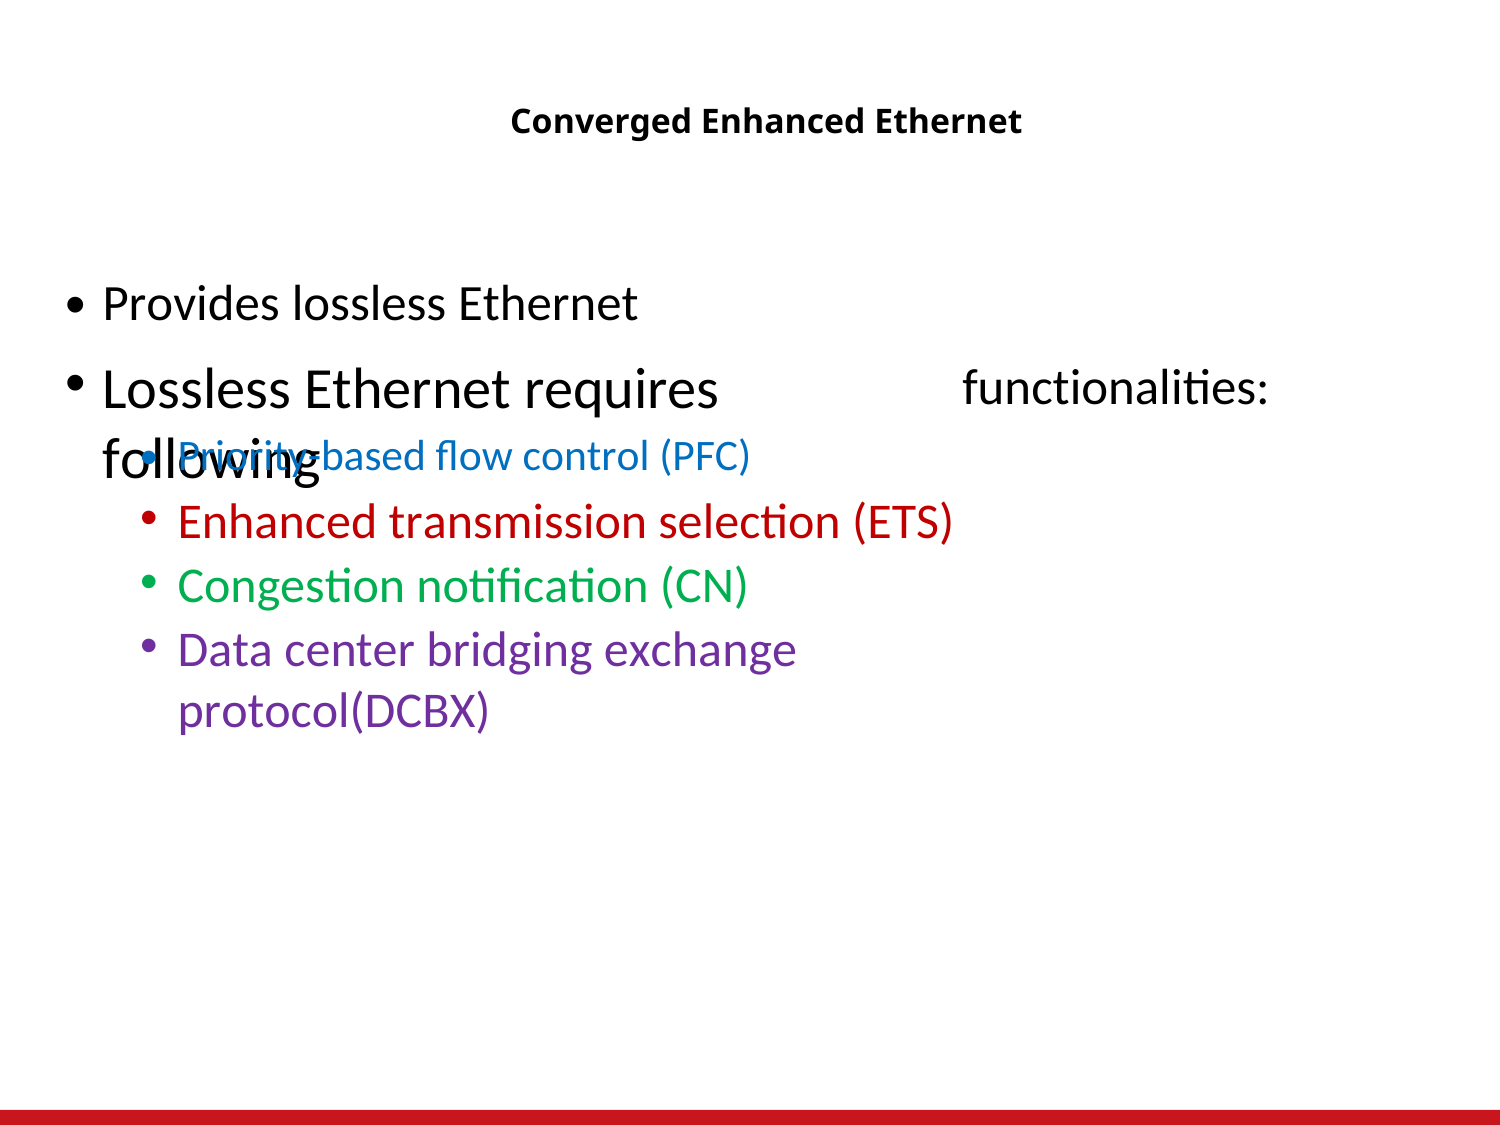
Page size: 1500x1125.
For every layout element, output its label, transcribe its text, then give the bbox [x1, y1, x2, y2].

text_box functionalities: [960, 361, 1326, 425]
text_box • • [62, 274, 97, 421]
text_box [0, 1109, 1500, 1125]
text_box Priority-based flow control (PFC) Enhanced transmission selection (ETS) Congestion notification (CN) Data center bridging exchange protocol(DCBX) [175, 434, 1124, 682]
text_box Provides lossless Ethernet Lossless Ethernet requires following [100, 277, 960, 425]
text_box Converged Enhanced Ethernet [299, 68, 1231, 148]
text_box • • • • [137, 431, 167, 679]
